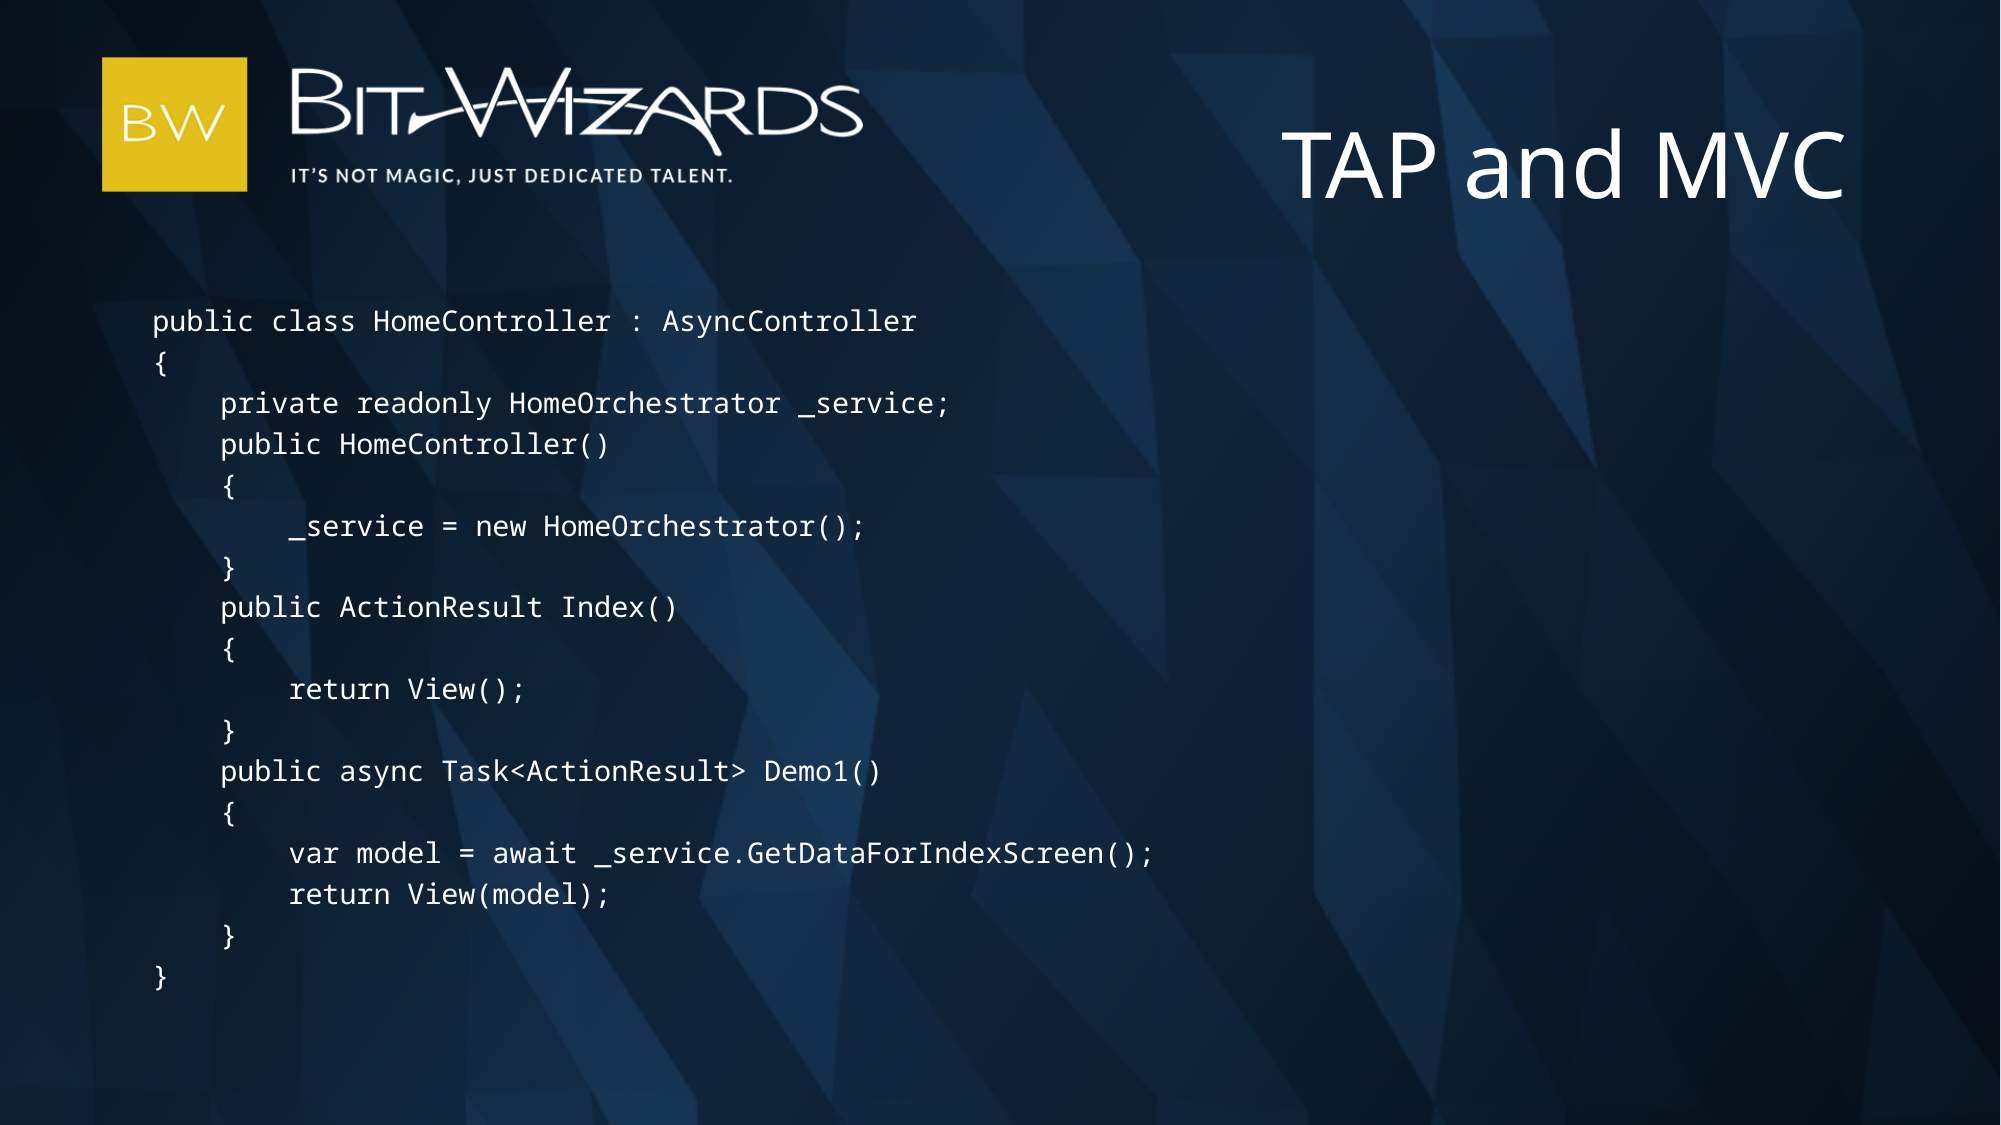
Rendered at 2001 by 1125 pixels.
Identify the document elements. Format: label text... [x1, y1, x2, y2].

list public class HomeController : AsyncController { private readonly HomeOrchestrator _service; public HomeController() { _service = new HomeOrchestrator(); } public ActionResult Index() { return View(); } public async Task<ActionResult> Demo1() { var model = await _service.GetDataForIndexScreen(); return View(model); } } [137, 299, 1863, 1014]
picture [0, 0, 2001, 1125]
title TAP and MVC [137, 59, 1863, 278]
